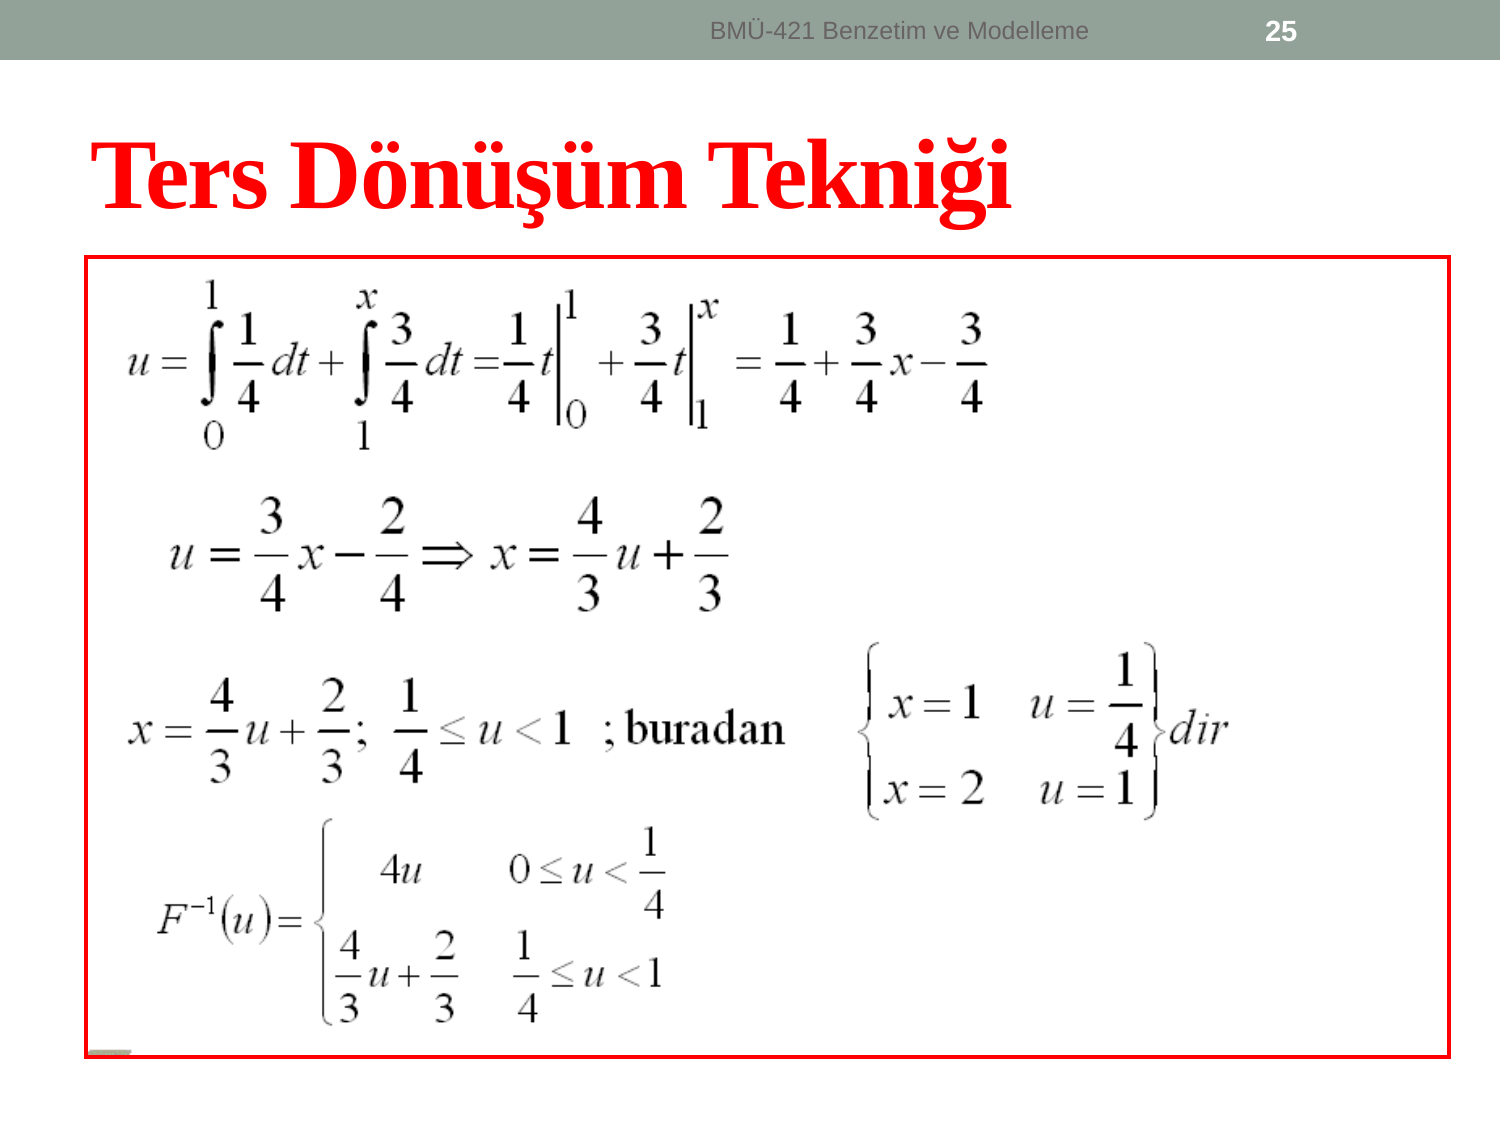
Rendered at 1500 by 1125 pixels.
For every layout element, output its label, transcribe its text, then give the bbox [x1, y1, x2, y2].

footer BMÜ-421 Benzetim ve Modelleme [562, 3, 1238, 57]
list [88, 258, 1448, 1056]
slide_number 25 [1250, 3, 1425, 57]
title Ters Dönüşüm Tekniği [75, 87, 1425, 250]
